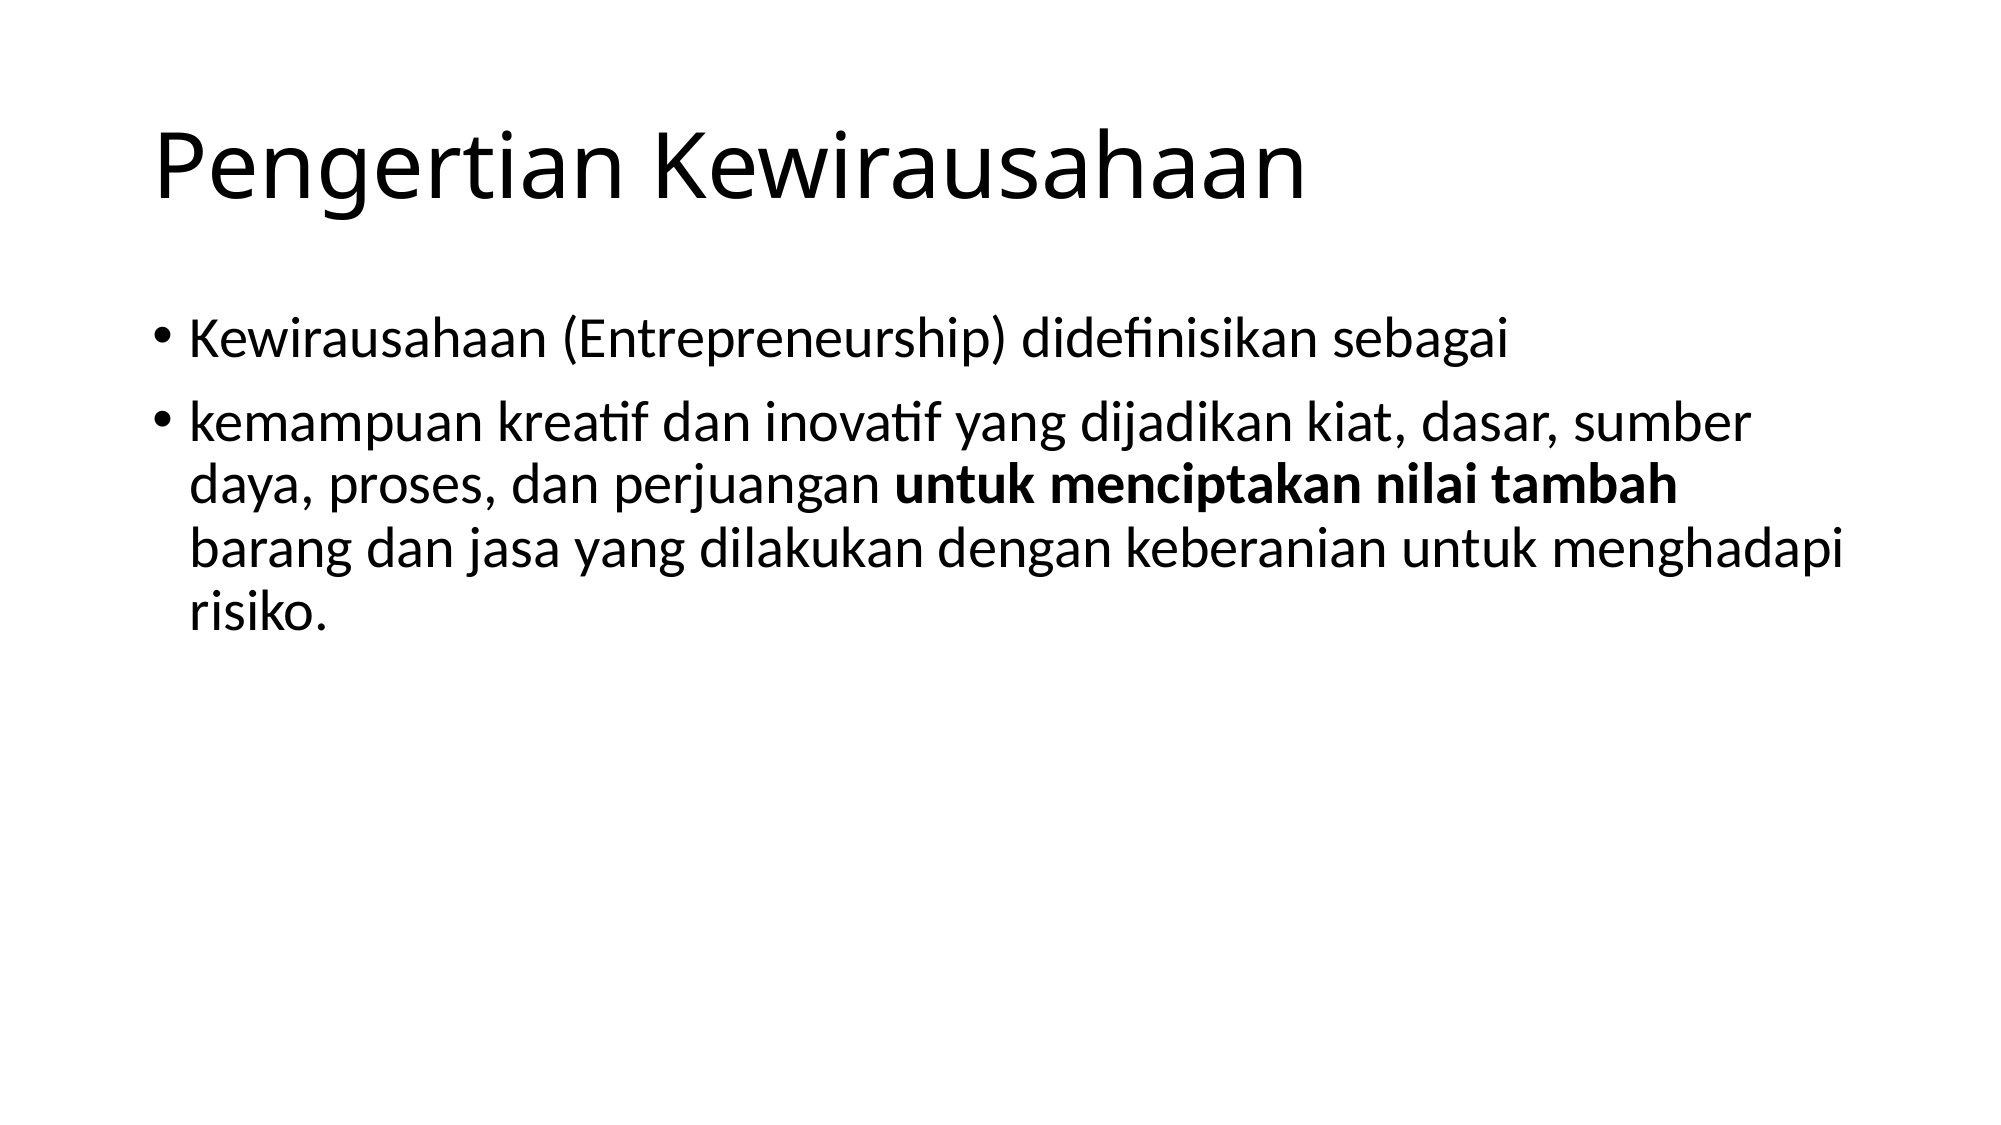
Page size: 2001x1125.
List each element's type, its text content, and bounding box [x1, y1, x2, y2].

list Kewirausahaan (Entrepreneurship) didefinisikan sebagai kemampuan kreatif dan inovatif yang dijadikan kiat, dasar, sumber daya, proses, dan perjuangan untuk menciptakan nilai tambah barang dan jasa yang dilakukan dengan keberanian untuk menghadapi risiko. [137, 299, 1863, 1014]
title Pengertian Kewirausahaan [137, 59, 1863, 278]
